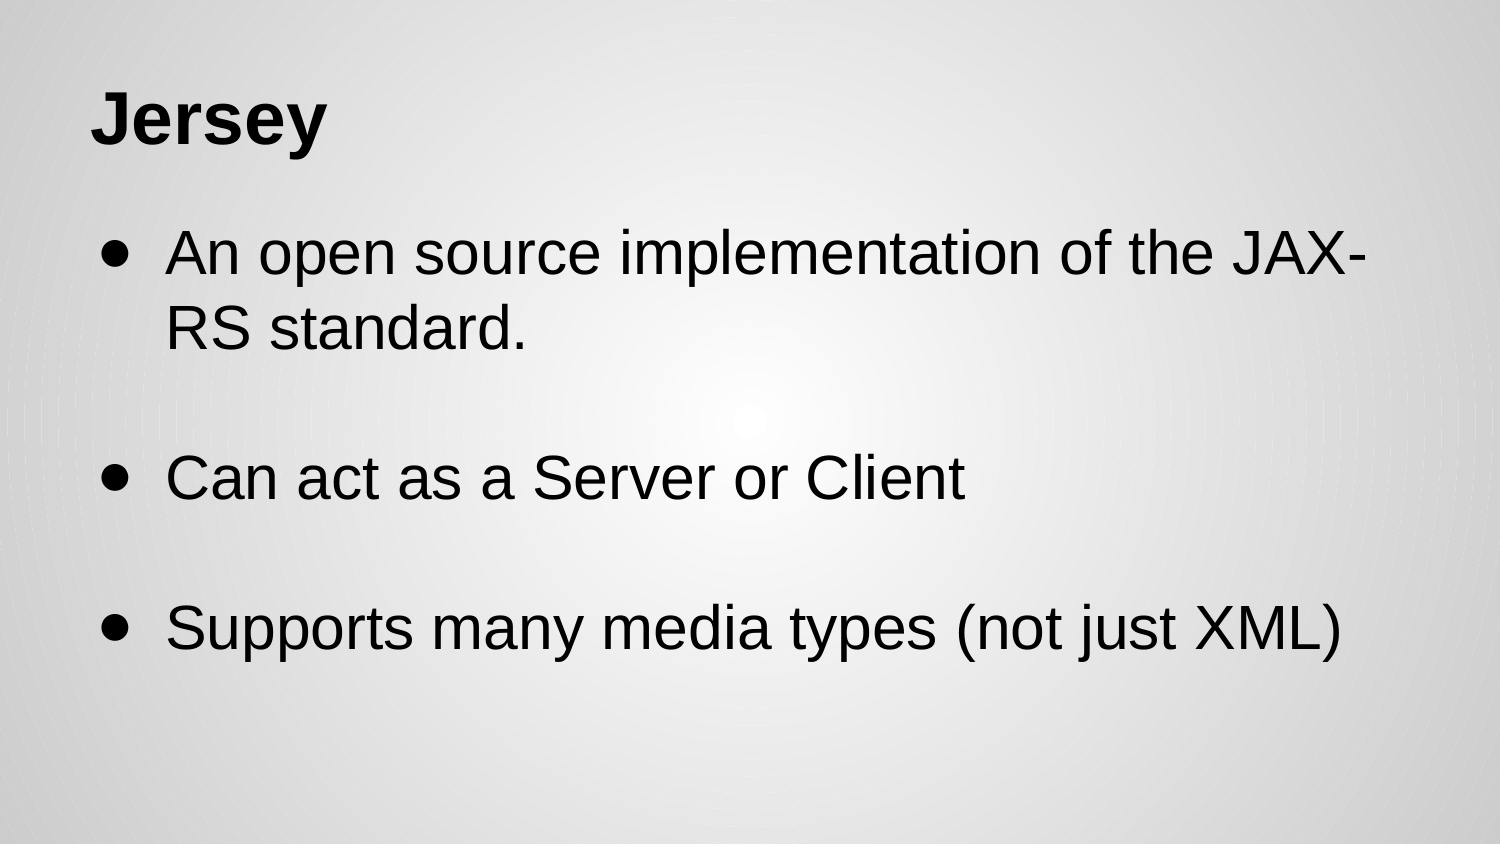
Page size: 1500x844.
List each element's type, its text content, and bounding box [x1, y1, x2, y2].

list An open source implementation of the JAX-RS standard. Can act as a Server or Client Supports many media types (not just XML) [75, 196, 1425, 808]
title Jersey [75, 33, 1425, 175]
